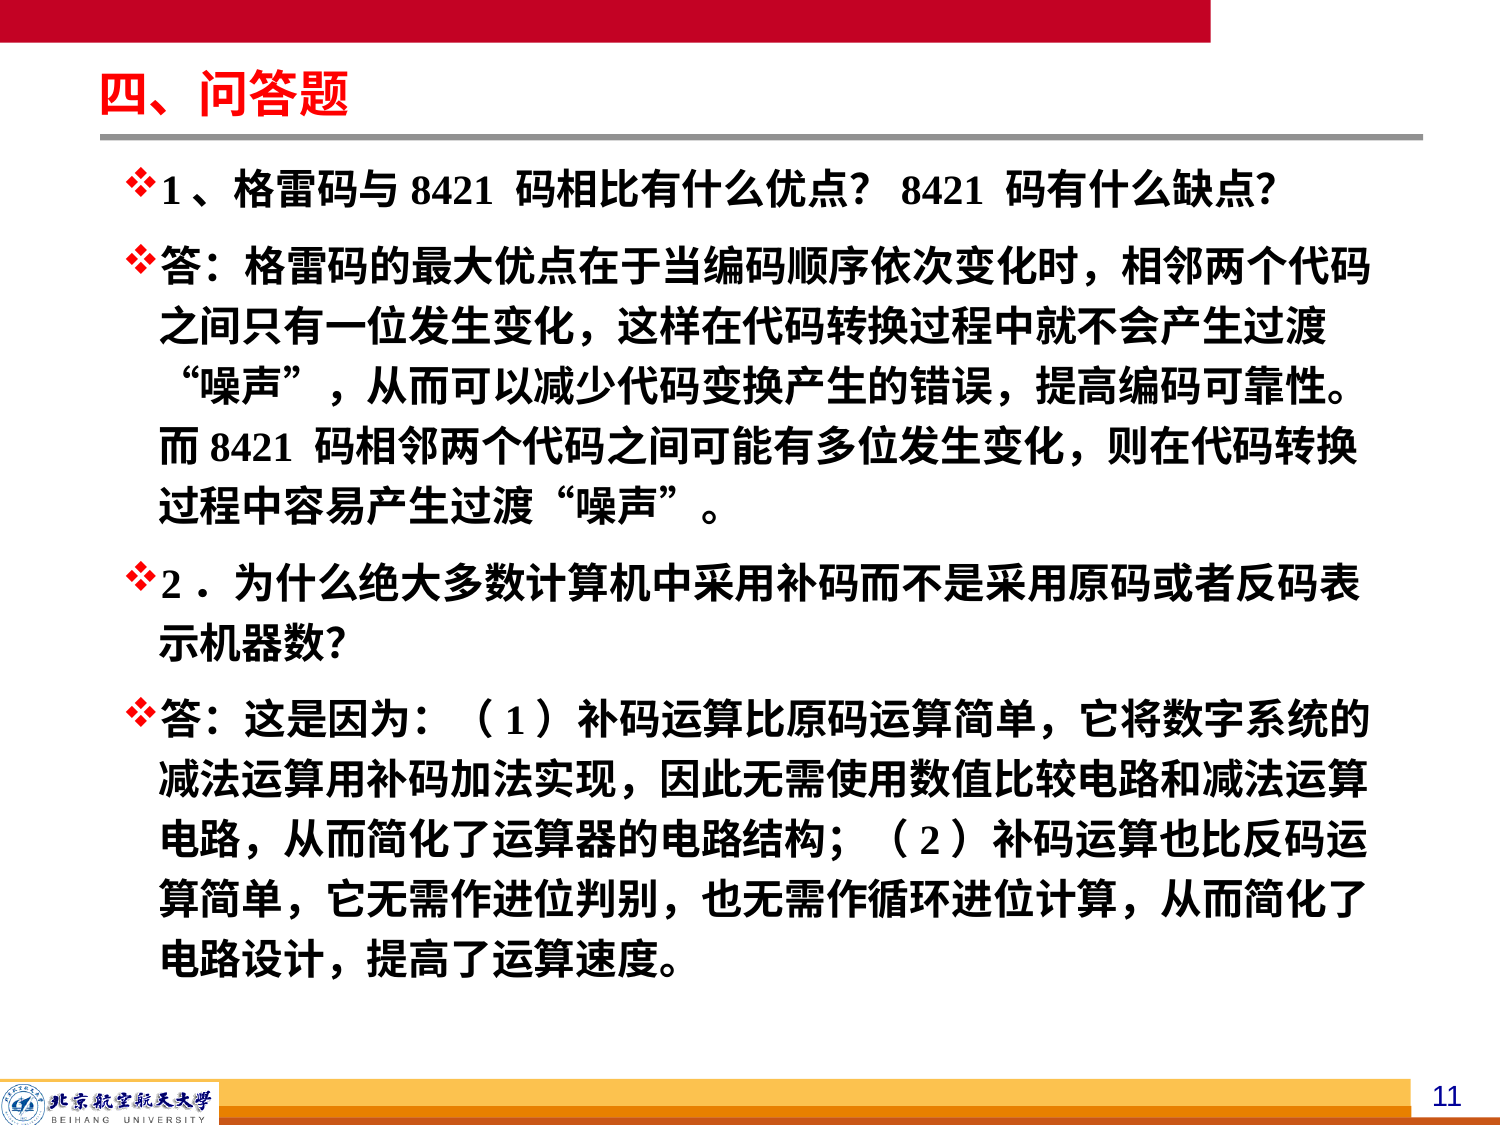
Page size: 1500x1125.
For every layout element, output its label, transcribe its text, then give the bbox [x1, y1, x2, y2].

text_box 四、问答题 [88, 66, 951, 127]
picture [0, 1082, 219, 1125]
text_box 1、格雷码与8421 码相比有什么优点？8421 码有什么缺点？ 答：格雷码的最大优点在于当编码顺序依次变化时，相邻两个代码之间只有一位发生变化，这样在代码转换过程中就不会产生过渡“噪声”，从而可以减少代码变换产生的错误，提高编码可靠性。而8421 码相邻两个代码之间可能有多位发生变化，则在代码转换过程中容易产生过渡“噪声”。 2．为什么绝大多数计算机中采用补码而不是采用原码或者反码表示机器数？ 答：这是因为：（1）补码运算比原码运算简单，它将数字系统的减法运算用补码加法实现，因此无需使用数值比较电路和减法运算电路，从而简化了运算器的电路结构；（2）补码运算也比反码运算简单，它无需作进位判别，也无需作循环进位计算，从而简化了电路设计，提高了运算速度。 [112, 148, 1400, 988]
